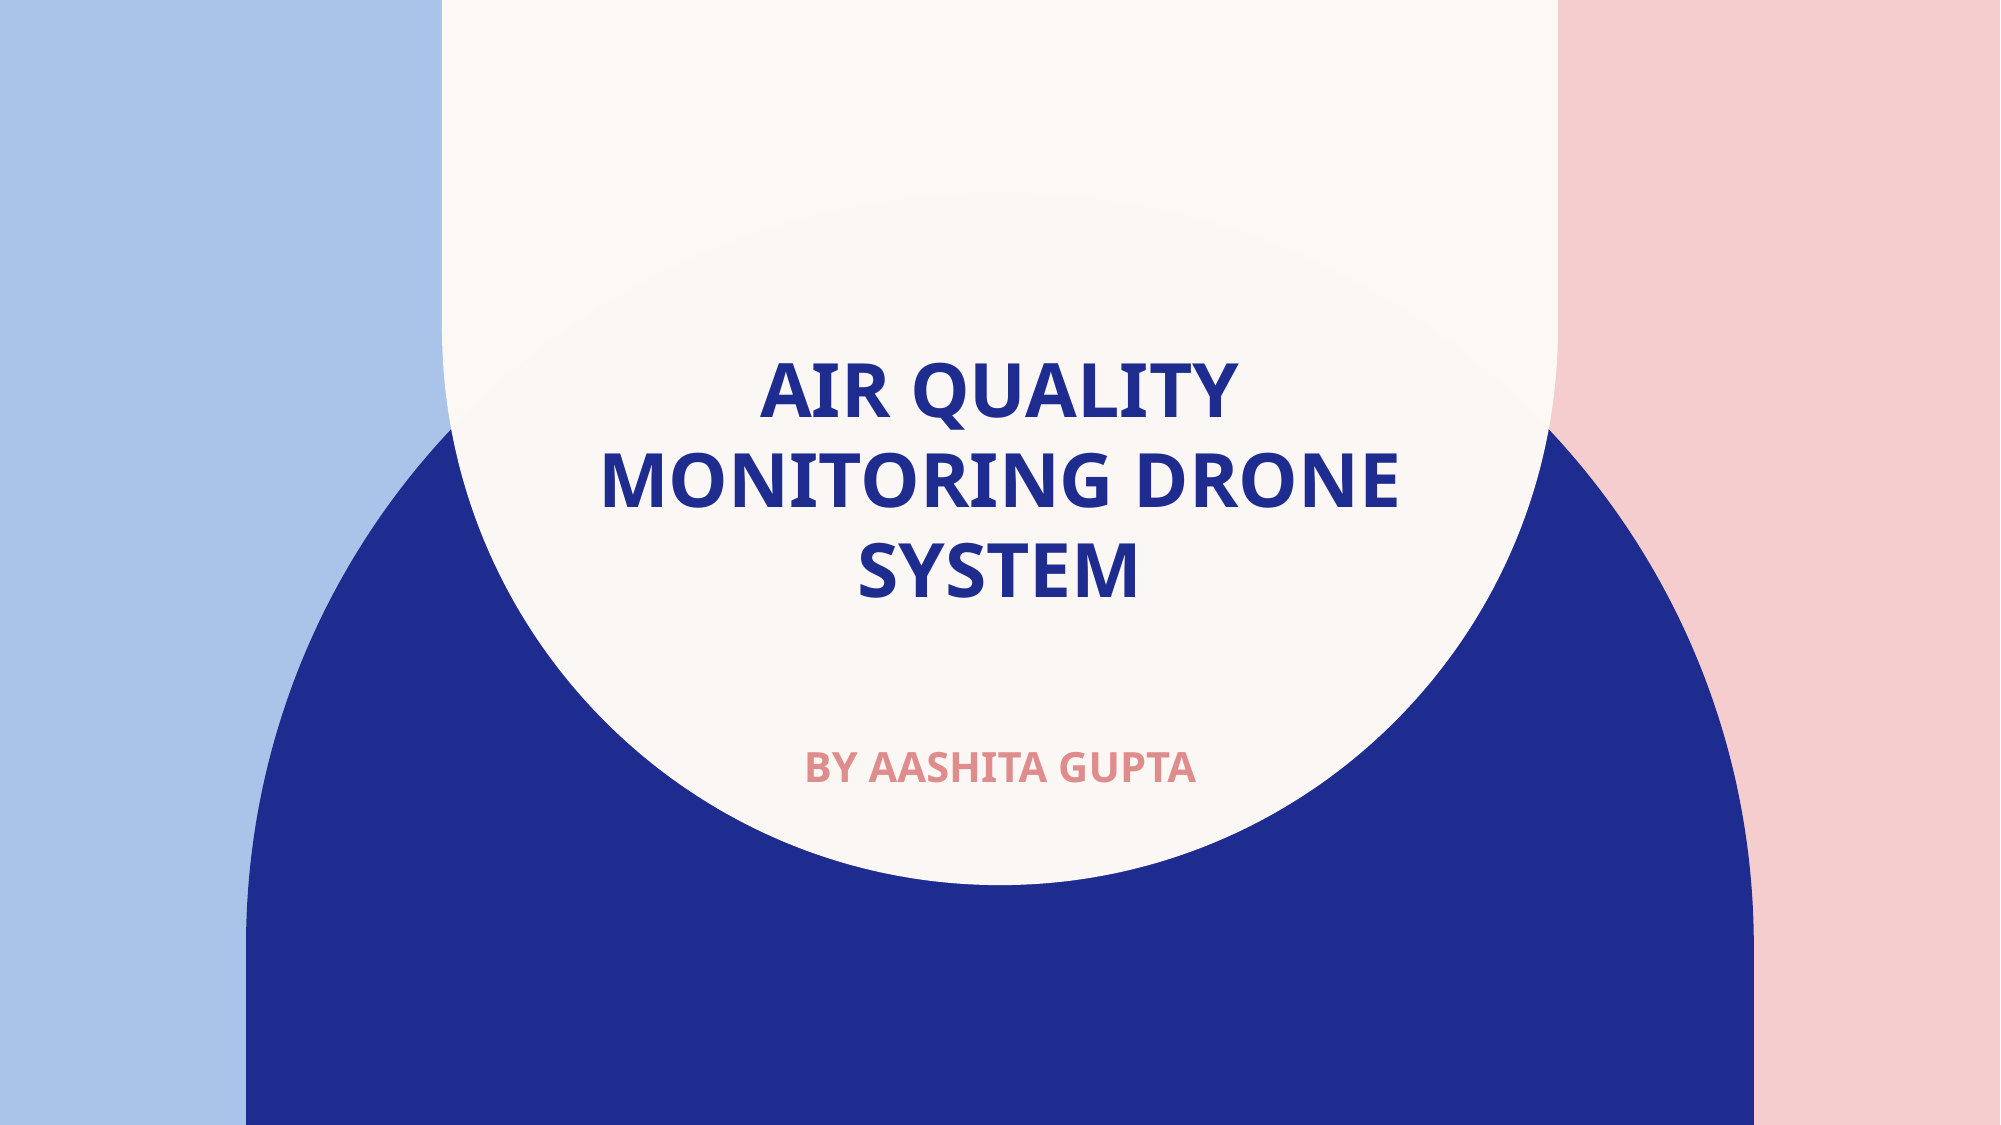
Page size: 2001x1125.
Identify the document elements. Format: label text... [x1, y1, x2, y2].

title AIR QUALITY MONITORING DRONE SYSTEM [483, 304, 1517, 649]
text_box BY AASHITA GUPTA [789, 733, 1211, 798]
